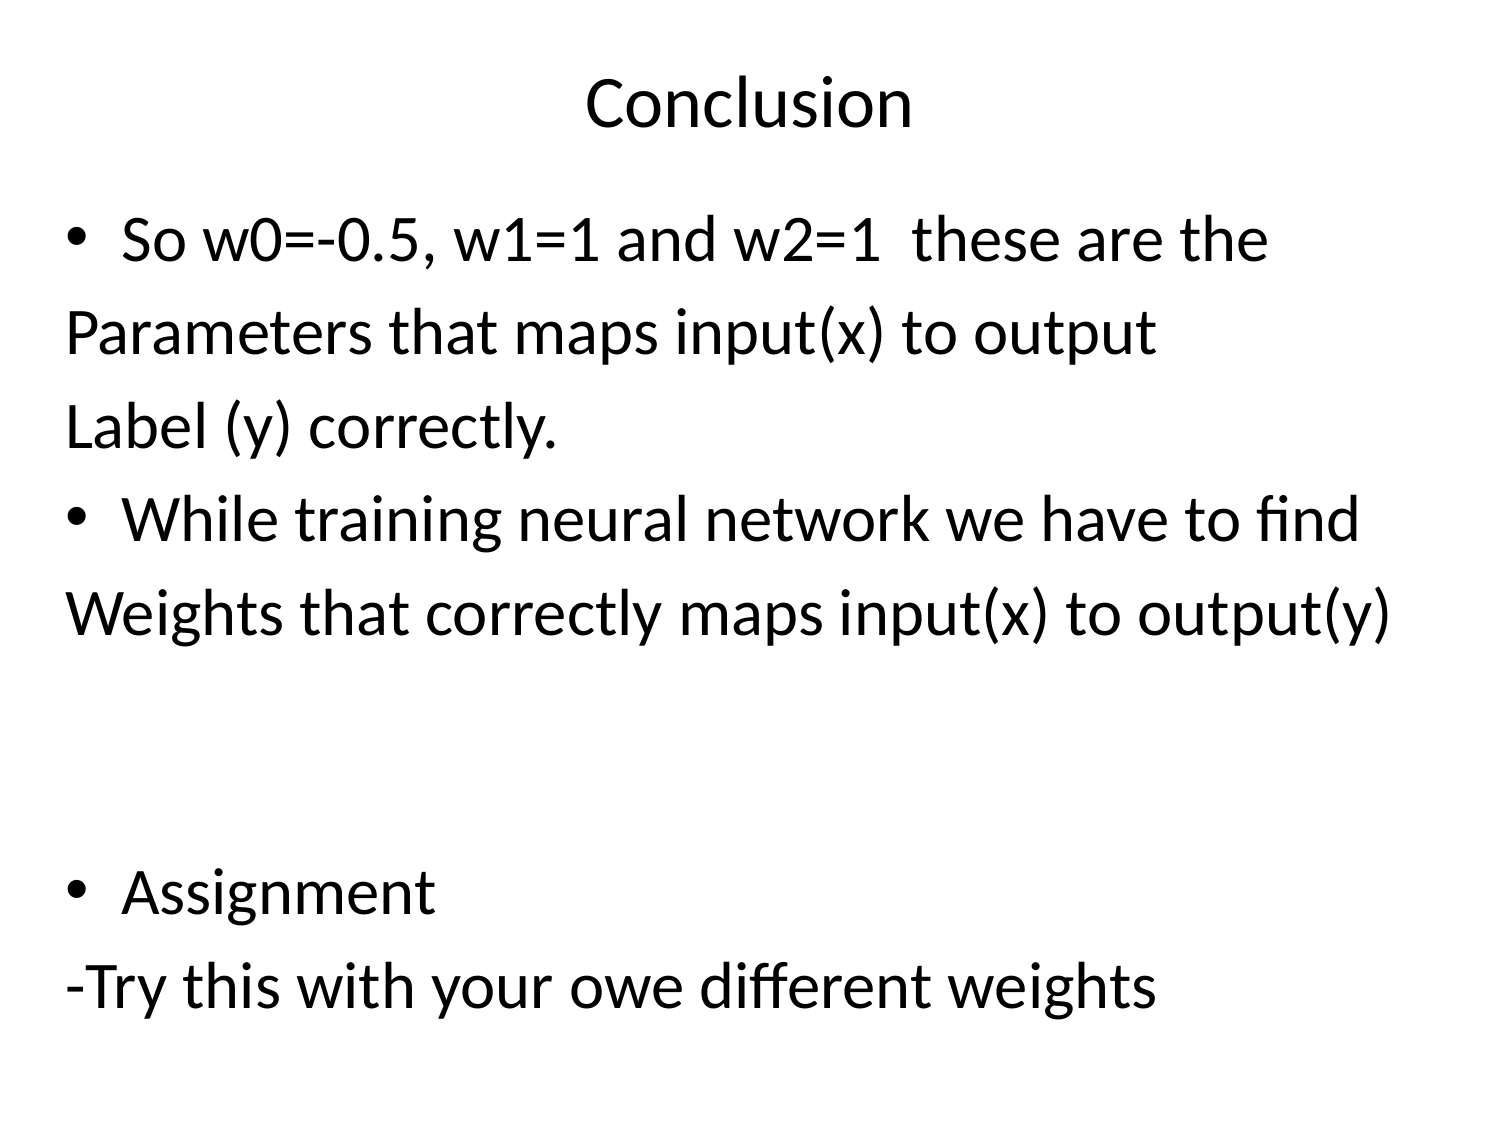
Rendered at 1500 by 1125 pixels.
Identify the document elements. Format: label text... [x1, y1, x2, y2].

list So w0=-0.5, w1=1 and w2=1 these are the Parameters that maps input(x) to output Label (y) correctly. While training neural network we have to find Weights that correctly maps input(x) to output(y) Assignment -Try this with your owe different weights [50, 187, 1450, 1088]
title Conclusion [75, 45, 1425, 150]
